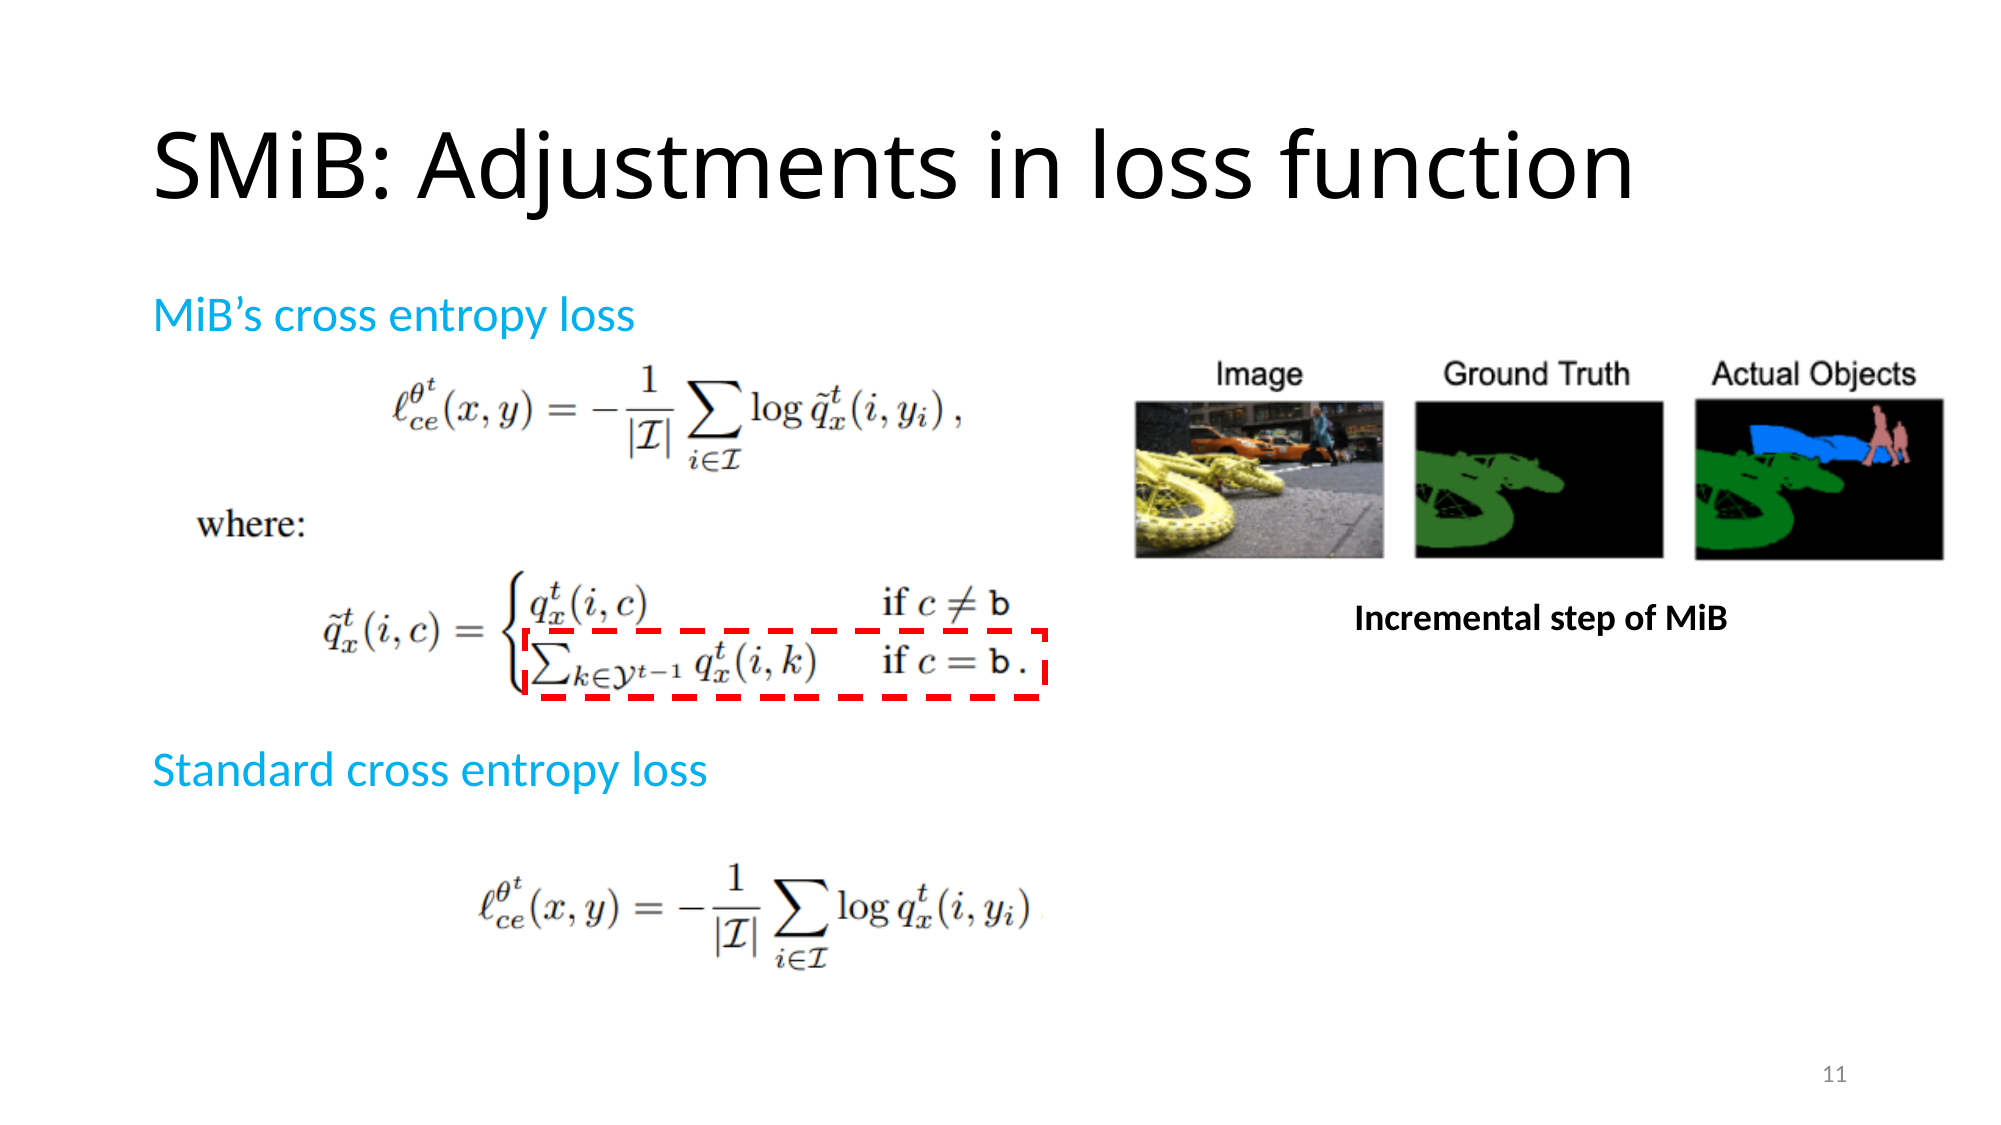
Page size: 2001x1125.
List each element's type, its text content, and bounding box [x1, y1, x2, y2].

picture [1127, 356, 1947, 563]
title SMiB: Adjustments in loss function [137, 59, 1863, 278]
text_box Standard cross entropy loss [137, 728, 1138, 804]
picture [155, 353, 1083, 711]
picture [429, 834, 1043, 1001]
text_box Incremental step of MiB [1339, 585, 1845, 645]
text_box MiB’s cross entropy loss [137, 273, 672, 349]
slide_number 11 [1412, 1042, 1863, 1103]
